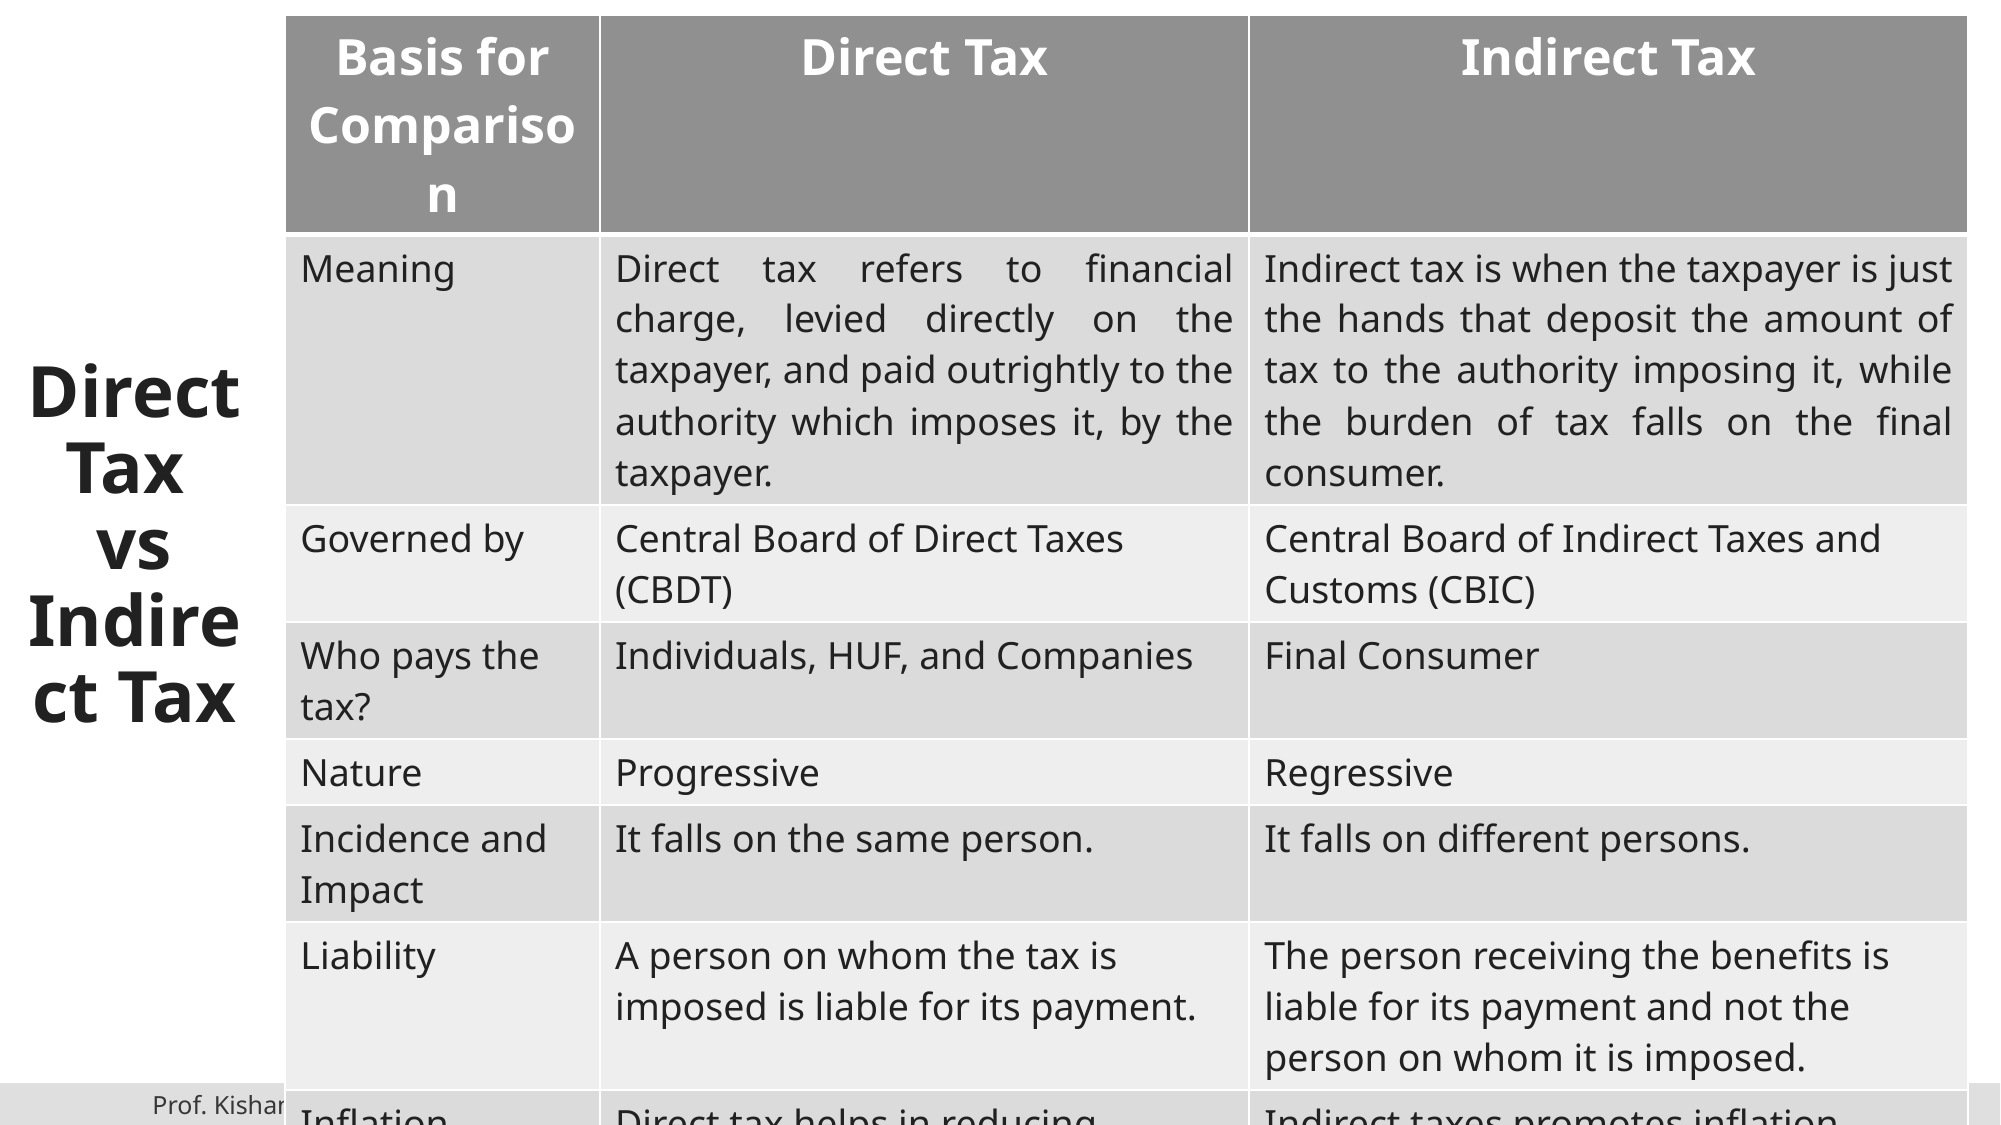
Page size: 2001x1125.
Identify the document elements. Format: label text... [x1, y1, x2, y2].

table_header Indirect Tax [1250, 16, 1967, 232]
table_cell Direct tax refers to financial charge, levied directly on the taxpayer, and paid outrightly to the authority which imposes it, by the taxpayer. [601, 237, 1248, 504]
table_cell Central Board of Direct Taxes (CBDT) [601, 506, 1248, 621]
table_cell It falls on different persons. [1250, 806, 1967, 921]
table_cell Nature [286, 740, 599, 804]
table_header Basis for Comparison [286, 16, 599, 232]
table_cell Inflation [286, 1091, 599, 1125]
table_cell The person receiving the benefits is liable for its payment and not the person on whom it is imposed. [1250, 923, 1967, 1089]
table_cell Governed by [286, 506, 599, 621]
table_cell Direct tax helps in reducing inflation. [601, 1091, 1248, 1125]
table_cell It falls on the same person. [601, 806, 1248, 921]
table_cell Indirect tax is when the taxpayer is just the hands that deposit the amount of tax to the authority imposing it, while the burden of tax falls on the final consumer. [1250, 237, 1967, 504]
table_header Direct Tax [601, 16, 1248, 232]
table_cell Individuals, HUF, and Companies [601, 623, 1248, 738]
table_cell Incidence and Impact [286, 806, 599, 921]
table_cell Progressive [601, 740, 1248, 804]
title Direct Tax vs Indirect Tax [0, 0, 269, 1094]
table_cell Who pays the tax? [286, 623, 599, 738]
table_cell Central Board of Indirect Taxes and Customs (CBIC) [1250, 506, 1967, 621]
table_cell Indirect taxes promotes inflation. [1250, 1091, 1967, 1125]
table_cell Liability [286, 923, 599, 1089]
table_cell A person on whom the tax is imposed is liable for its payment. [601, 923, 1248, 1089]
table_cell Regressive [1250, 740, 1967, 804]
table_cell Final Consumer [1250, 623, 1967, 738]
table_cell Meaning [286, 237, 599, 504]
